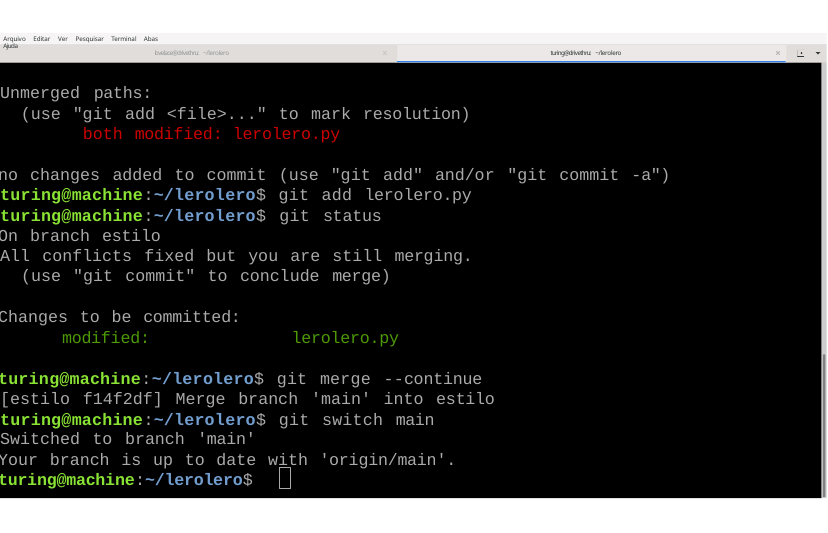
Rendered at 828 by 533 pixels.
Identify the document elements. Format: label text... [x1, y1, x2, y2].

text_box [0, 64, 827, 499]
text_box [0, 44, 827, 58]
text_box Arquivo Editar Ver Pesquisar Terminal Abas Ajuda [1, 33, 181, 42]
